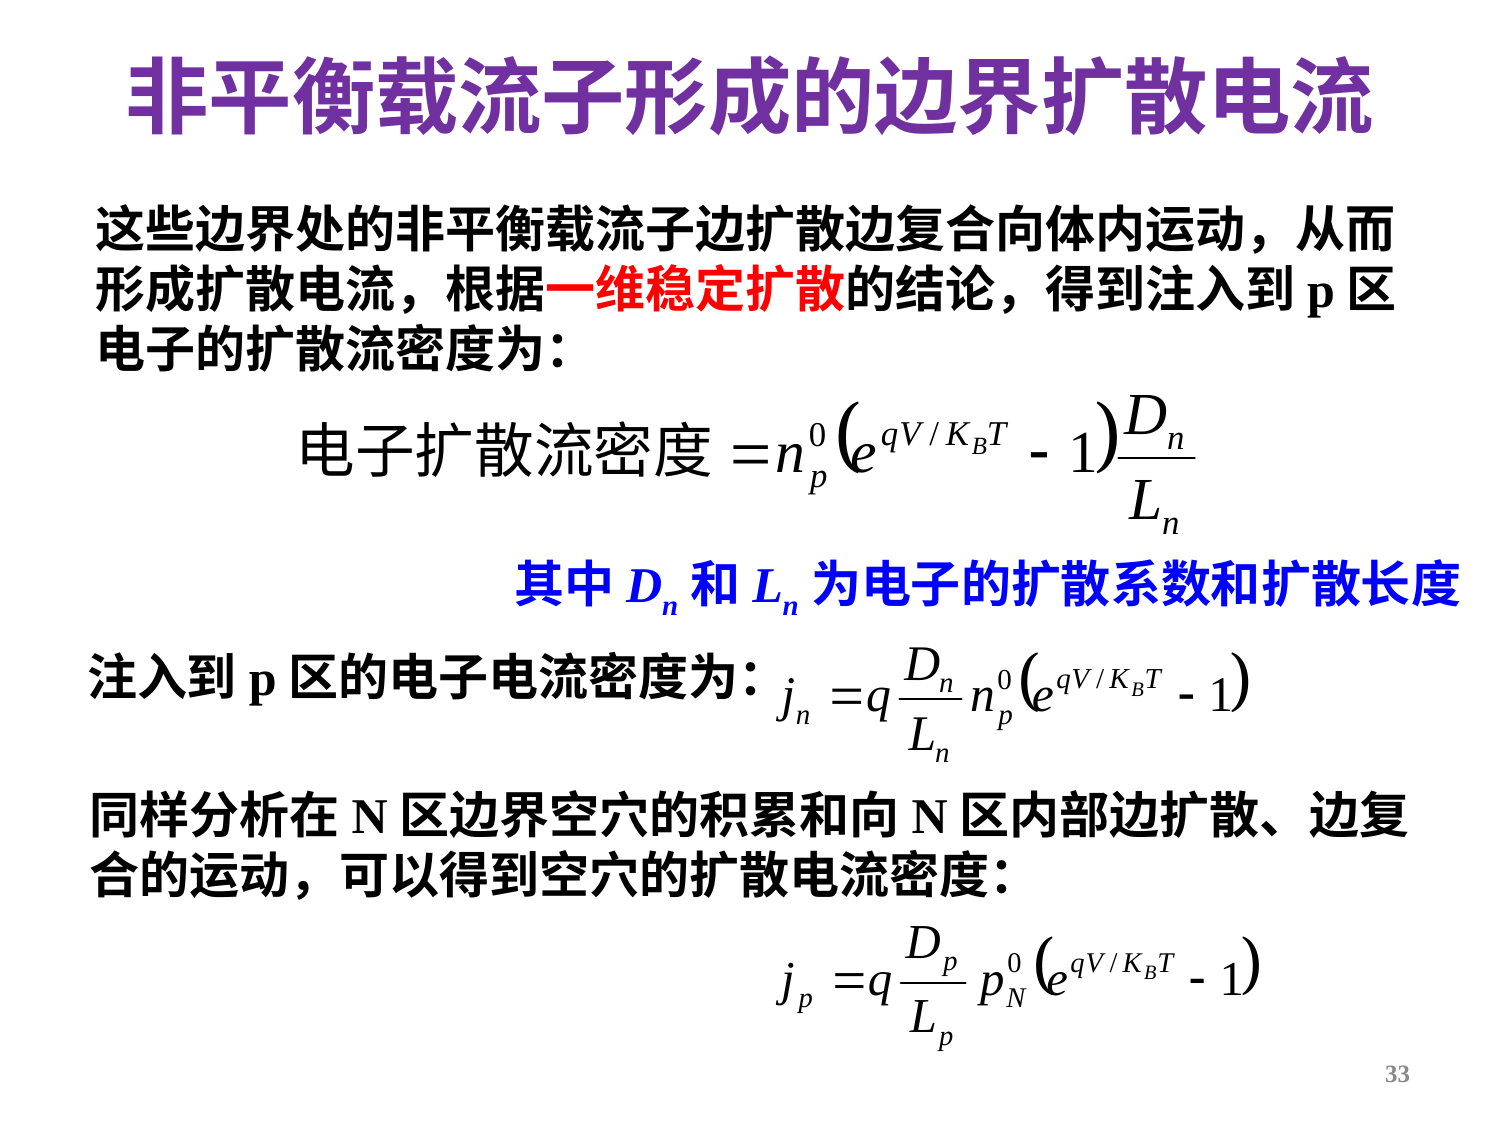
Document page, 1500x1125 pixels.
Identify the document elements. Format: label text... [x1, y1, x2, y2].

text_box 其中Dn和Ln为电子的扩散系数和扩散长度 [499, 545, 1476, 629]
title 非平衡载流子形成的边界扩散电流 [75, 0, 1425, 188]
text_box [80, 632, 1250, 774]
text_box 同样分析在N区边界空穴的积累和向N区内部边扩散、边复合的运动，可以得到空穴的扩散电流密度： [74, 775, 1425, 911]
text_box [294, 378, 1205, 548]
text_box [764, 909, 1261, 1061]
slide_number 33 [1074, 1042, 1425, 1103]
text_box 这些边界处的非平衡载流子边扩散边复合向体内运动，从而形成扩散电流，根据一维稳定扩散的结论，得到注入到p区电子的扩散流密度为： [80, 190, 1420, 386]
